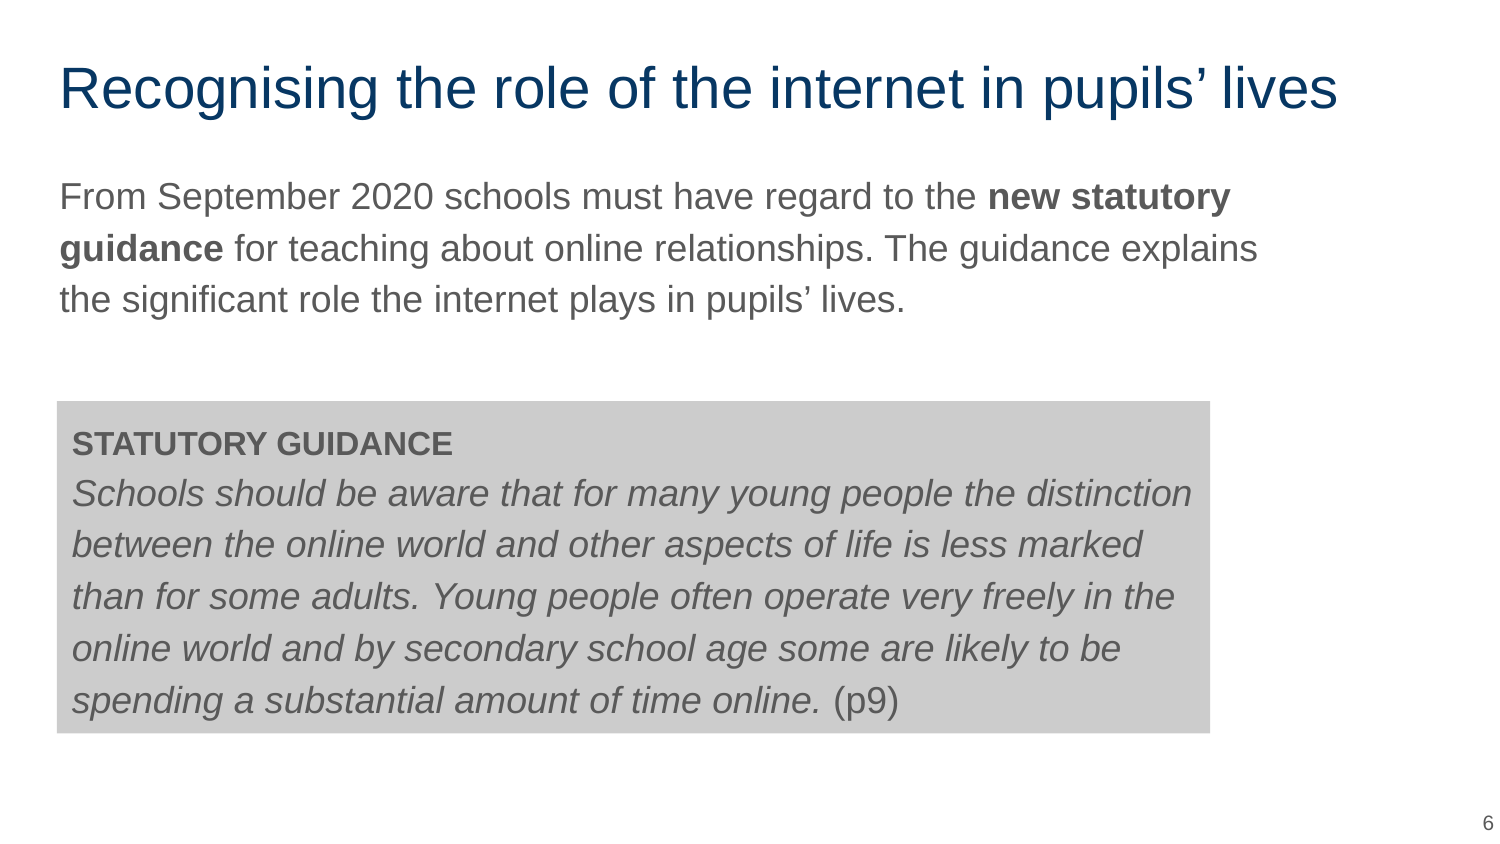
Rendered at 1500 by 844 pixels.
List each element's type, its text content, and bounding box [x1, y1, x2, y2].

list From September 2020 schools must have regard to the new statutory guidance for teaching about online relationships. The guidance explains the significant role the internet plays in pupils’ lives. [44, 150, 1281, 769]
title Recognising the role of the internet in pupils’ lives [44, 35, 1470, 130]
slide_number ‹#› [1419, 789, 1500, 844]
list STATUTORY GUIDANCE Schools should be aware that for many young people the distinction between the online world and other aspects of life is less marked than for some adults. Young people often operate very freely in the online world and by secondary school age some are likely to be spending a substantial amount of time online. (p9) [56, 401, 1211, 734]
